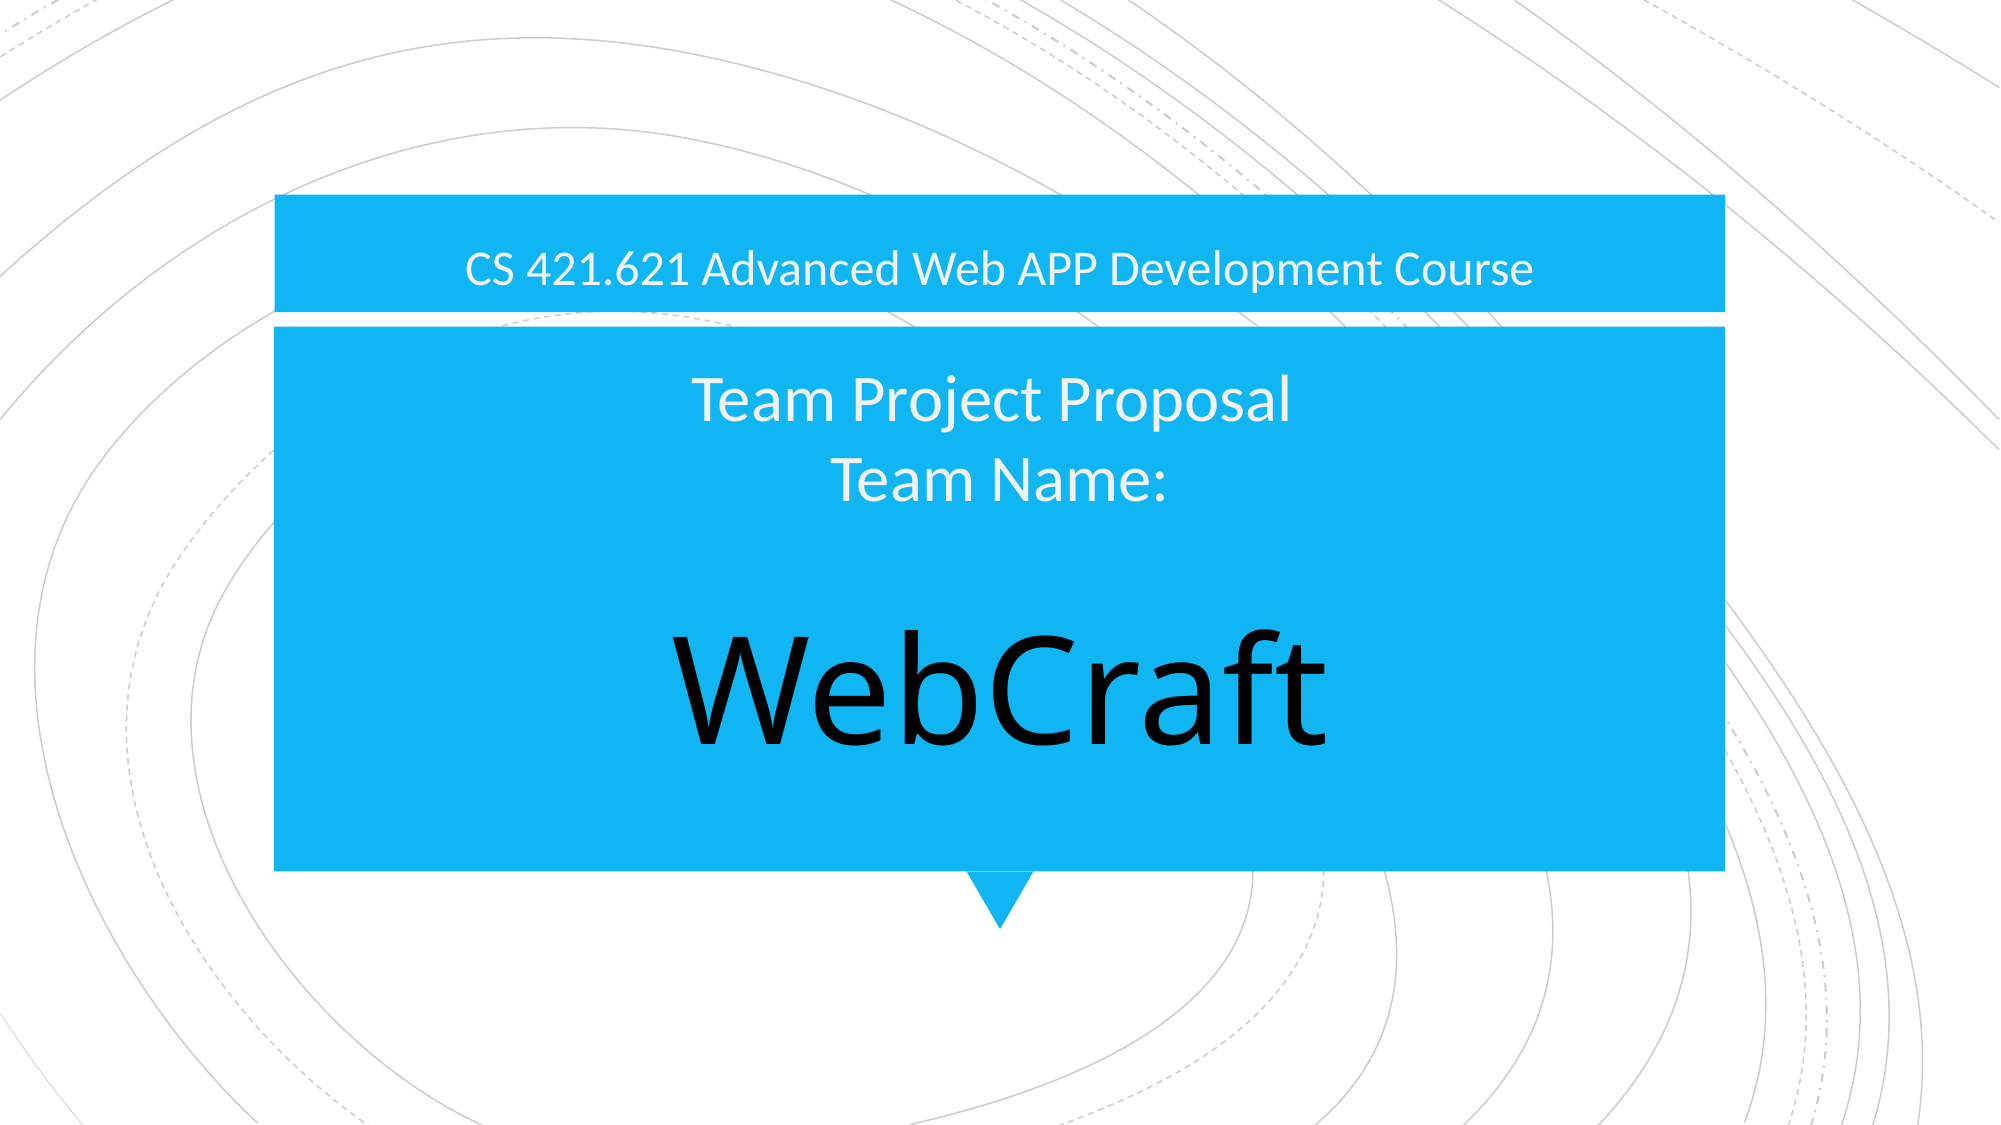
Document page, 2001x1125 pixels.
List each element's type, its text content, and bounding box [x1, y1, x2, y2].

text_box CS 421.621 Advanced Web APP Development Course Team Project Proposal Team Name: WebCraft [122, 227, 1878, 863]
